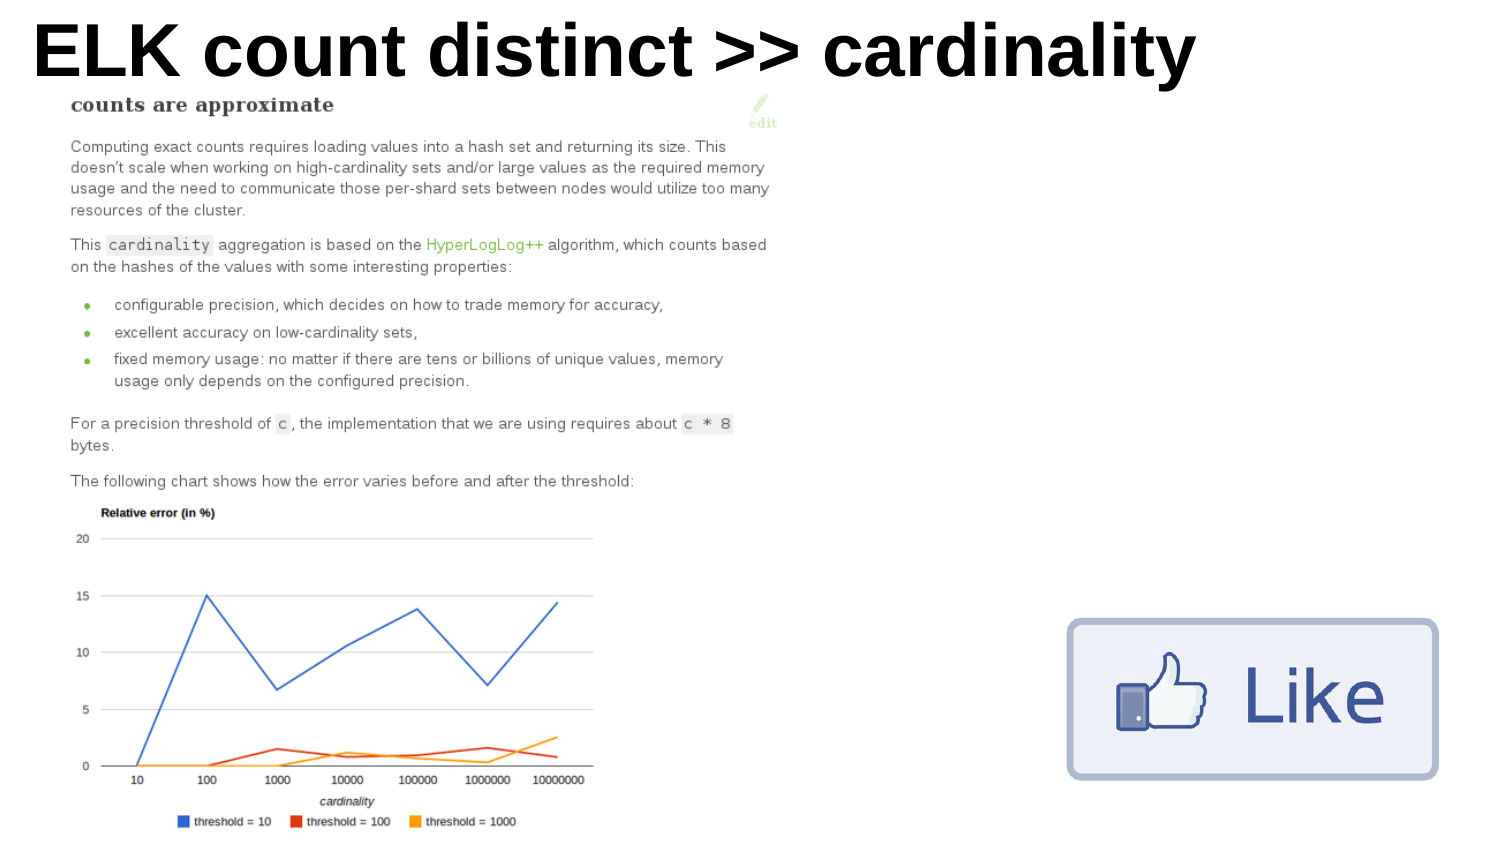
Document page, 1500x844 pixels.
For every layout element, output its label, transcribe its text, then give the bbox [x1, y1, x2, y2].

picture [58, 84, 784, 844]
title ELK count distinct >> cardinality [17, 0, 1368, 107]
picture [1063, 615, 1440, 784]
